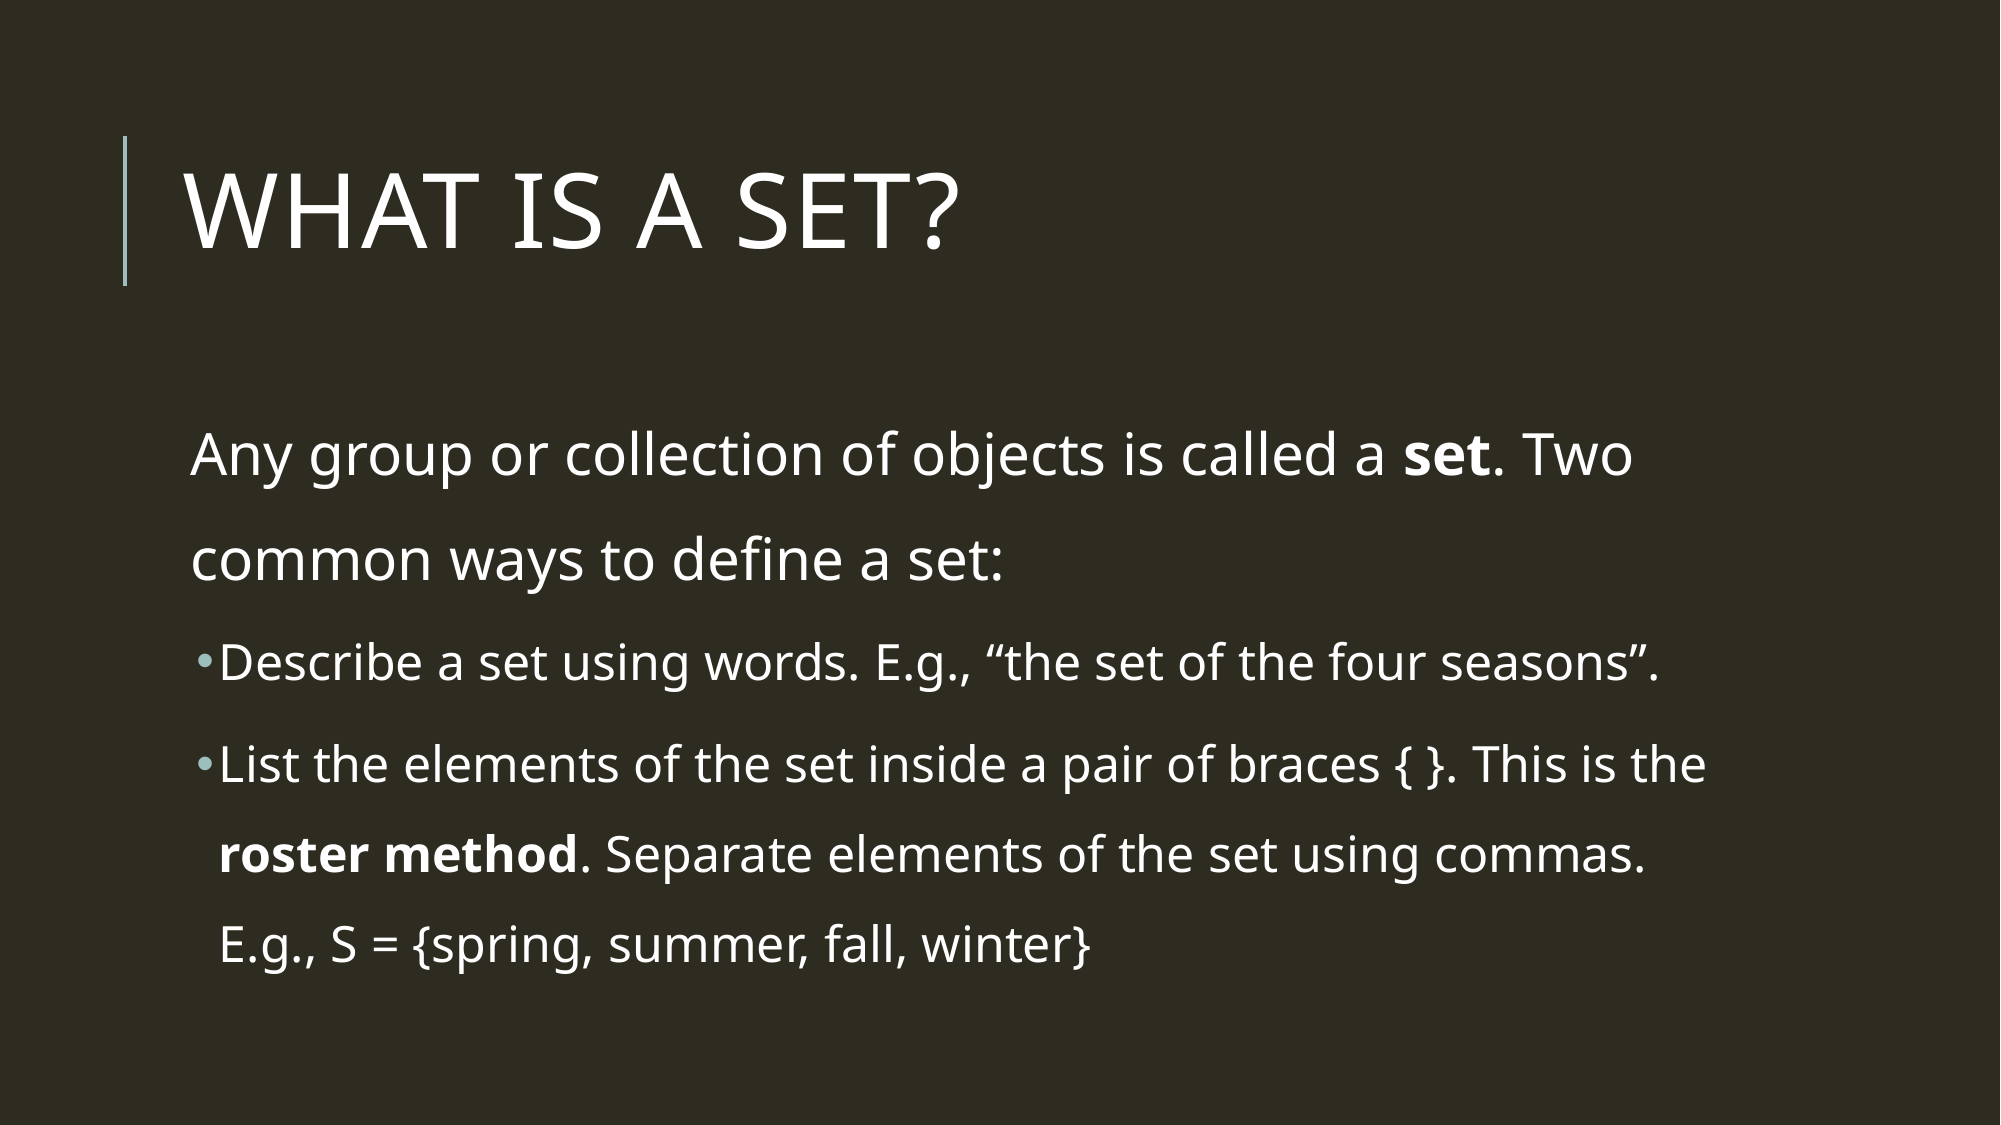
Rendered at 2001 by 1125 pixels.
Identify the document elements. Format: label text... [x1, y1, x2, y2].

title What is a set? [168, 96, 1763, 342]
list Any group or collection of objects is called a set. Two common ways to define a set: Describe a set using words. E.g., “the set of the four seasons”. List the elements of the set inside a pair of braces { }. This is the roster method. Separate elements of the set using commas. E.g., S = {spring, summer, fall, winter} [168, 375, 1763, 1035]
